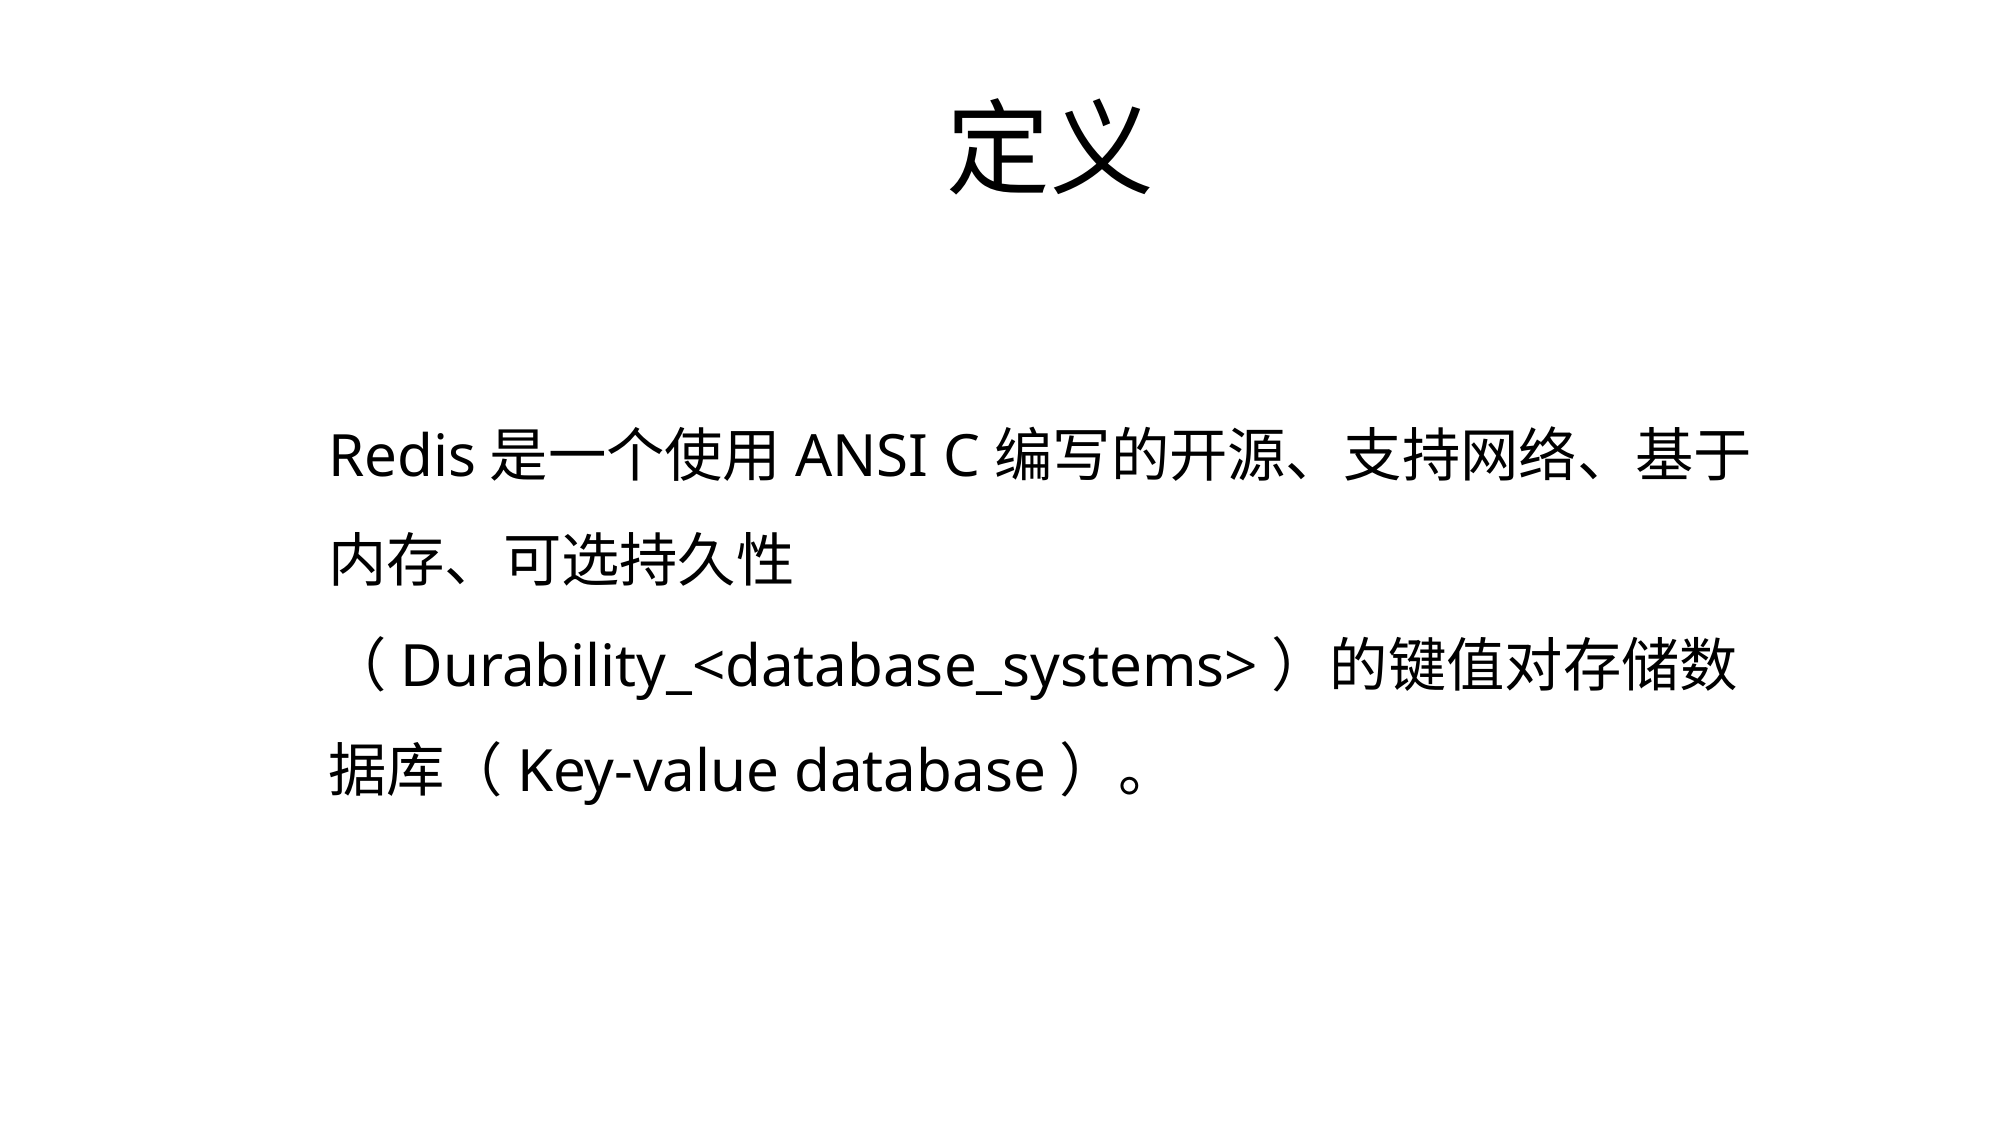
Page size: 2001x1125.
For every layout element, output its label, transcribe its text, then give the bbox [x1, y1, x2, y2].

title 定义 [270, 89, 1831, 217]
list Redis是一个使用ANSI C编写的开源、支持网络、基于内存、可选持久性（Durability_<database_systems>）的键值对存储数据库（Key-value database）。 [313, 375, 1788, 743]
